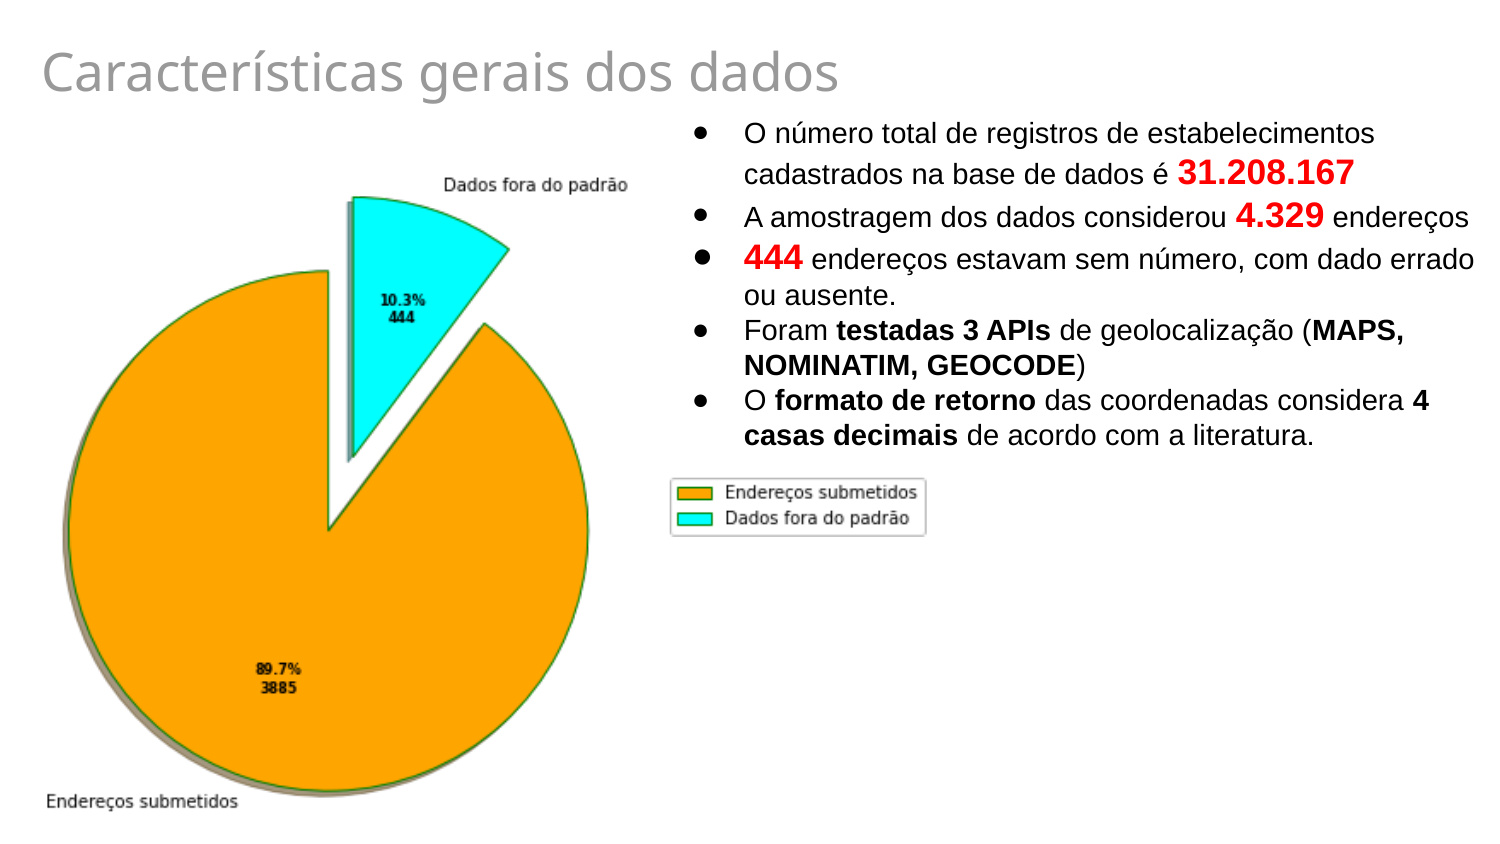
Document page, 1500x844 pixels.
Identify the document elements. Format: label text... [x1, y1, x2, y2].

title Características gerais dos dados [26, 23, 1424, 117]
text_box O número total de registros de estabelecimentos cadastrados na base de dados é 31.208.167 A amostragem dos dados considerou 4.329 endereços 444 endereços estavam sem número, com dado errado ou ausente. Foram testadas 3 APIs de geolocalização (MAPS, NOMINATIM, GEOCODE) O formato de retorno das coordenadas considera 4 casas decimais de acordo com a literatura. [653, 99, 1500, 509]
picture [0, 166, 935, 844]
